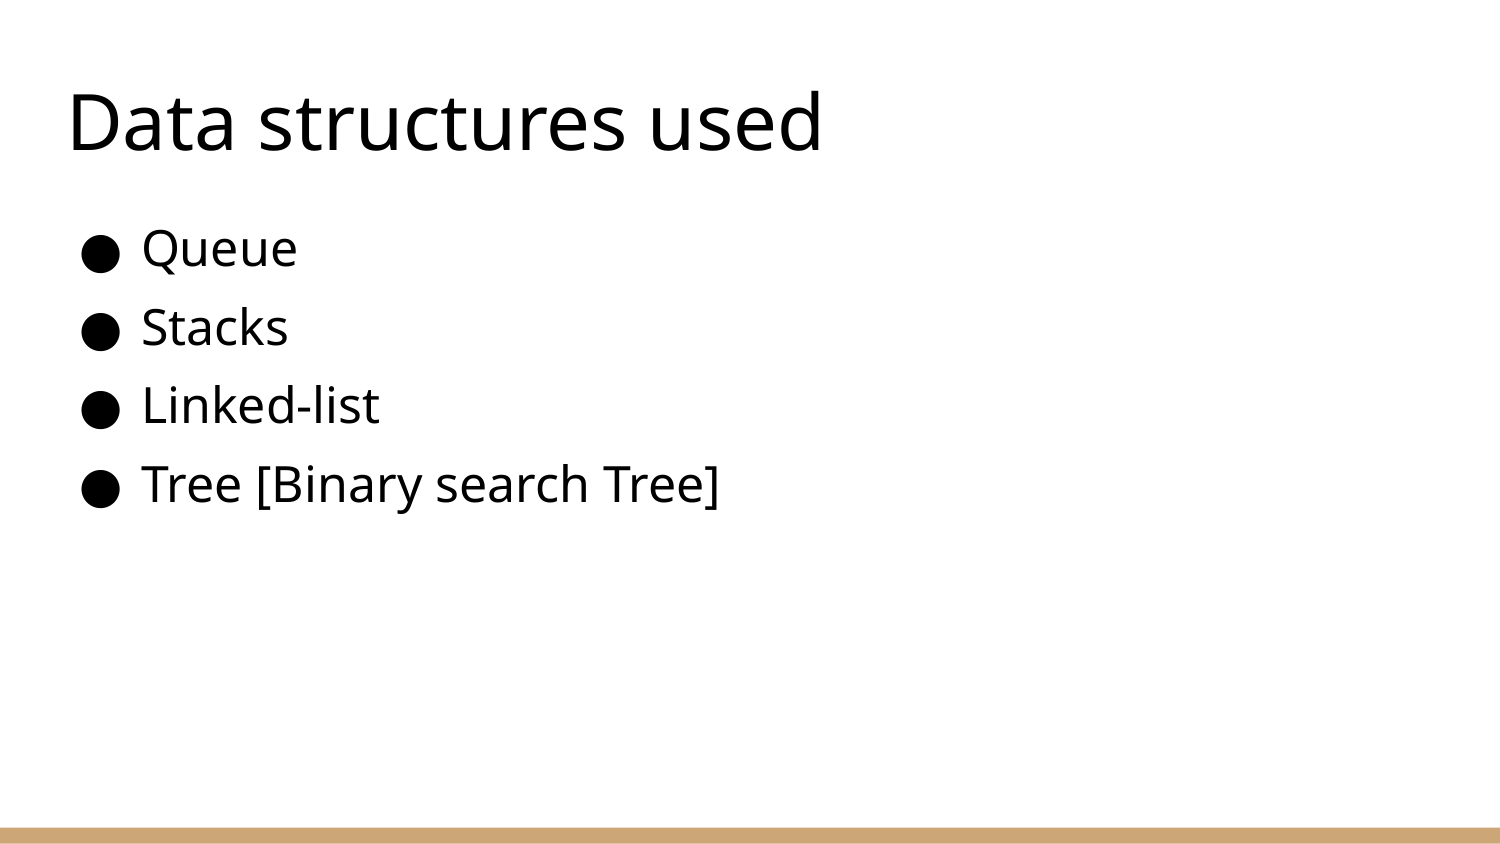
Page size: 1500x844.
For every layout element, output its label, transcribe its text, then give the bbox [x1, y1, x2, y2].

title Data structures used [51, 51, 1449, 188]
list Queue Stacks Linked-list Tree [Binary search Tree] [51, 188, 1449, 739]
